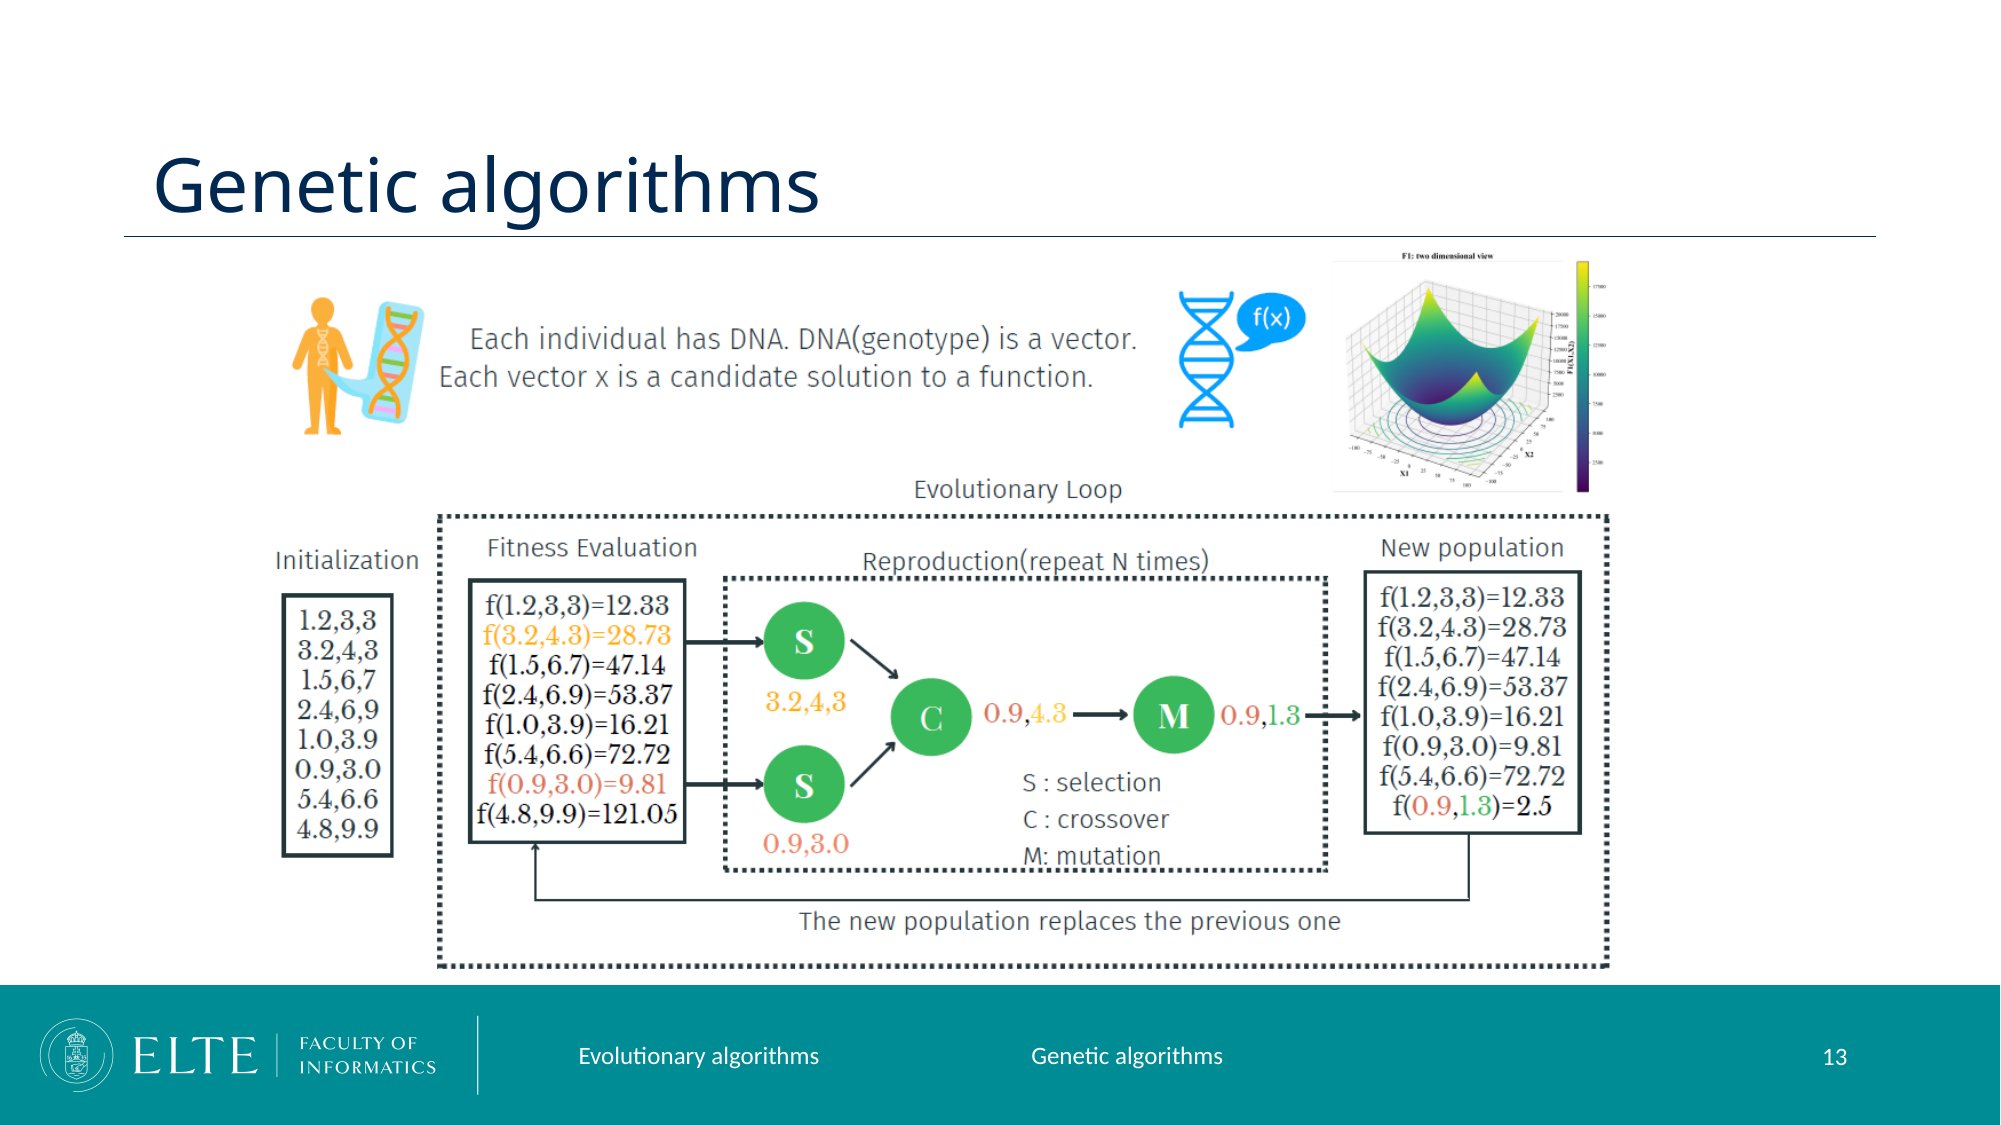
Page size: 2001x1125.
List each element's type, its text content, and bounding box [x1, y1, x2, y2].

picture [0, 238, 2000, 1125]
slide_number 13 [1563, 1026, 1863, 1085]
title Genetic algorithms [137, 59, 1863, 237]
footer Genetic algorithms [863, 1024, 1465, 1085]
slide_number Evolutionary algorithms [563, 1024, 863, 1085]
